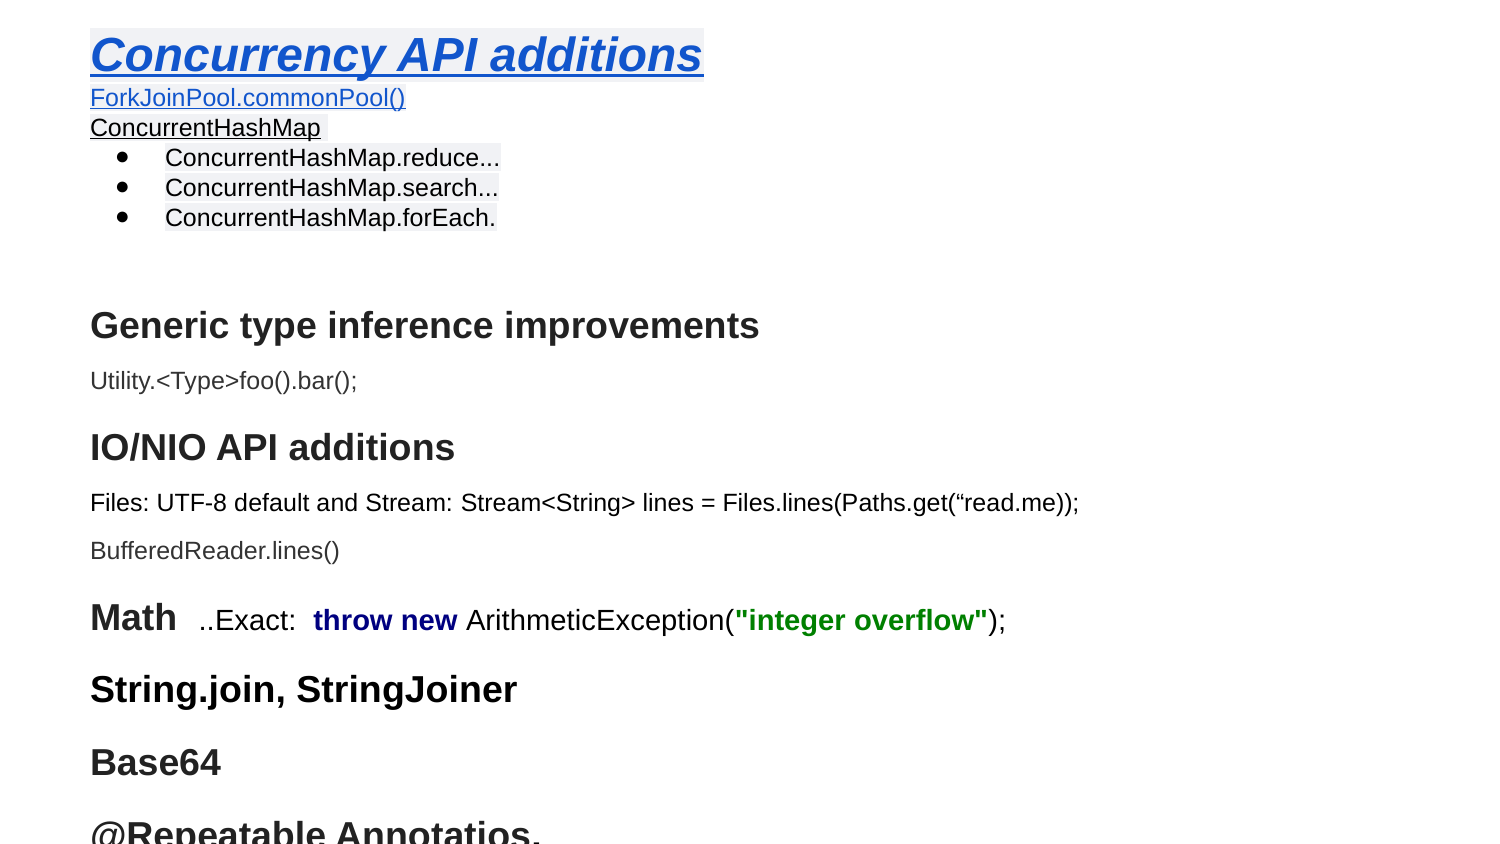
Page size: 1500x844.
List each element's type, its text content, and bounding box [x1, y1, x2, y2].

list Concurrency API additions ForkJoinPool.commonPool() ConcurrentHashMap ConcurrentHashMap.reduce... ConcurrentHashMap.search... ConcurrentHashMap.forEach. Generic type inference improvements Utility.<Type>foo().bar(); IO/NIO API additions Files: UTF-8 default and Stream: Stream<String> lines = Files.lines(Paths.get(“read.me)); BufferedReader.lines() Math ..Exact: throw new ArithmeticException("integer overflow"); String.join, StringJoiner Base64 @Repeatable Annotatios. [75, 8, 1425, 844]
